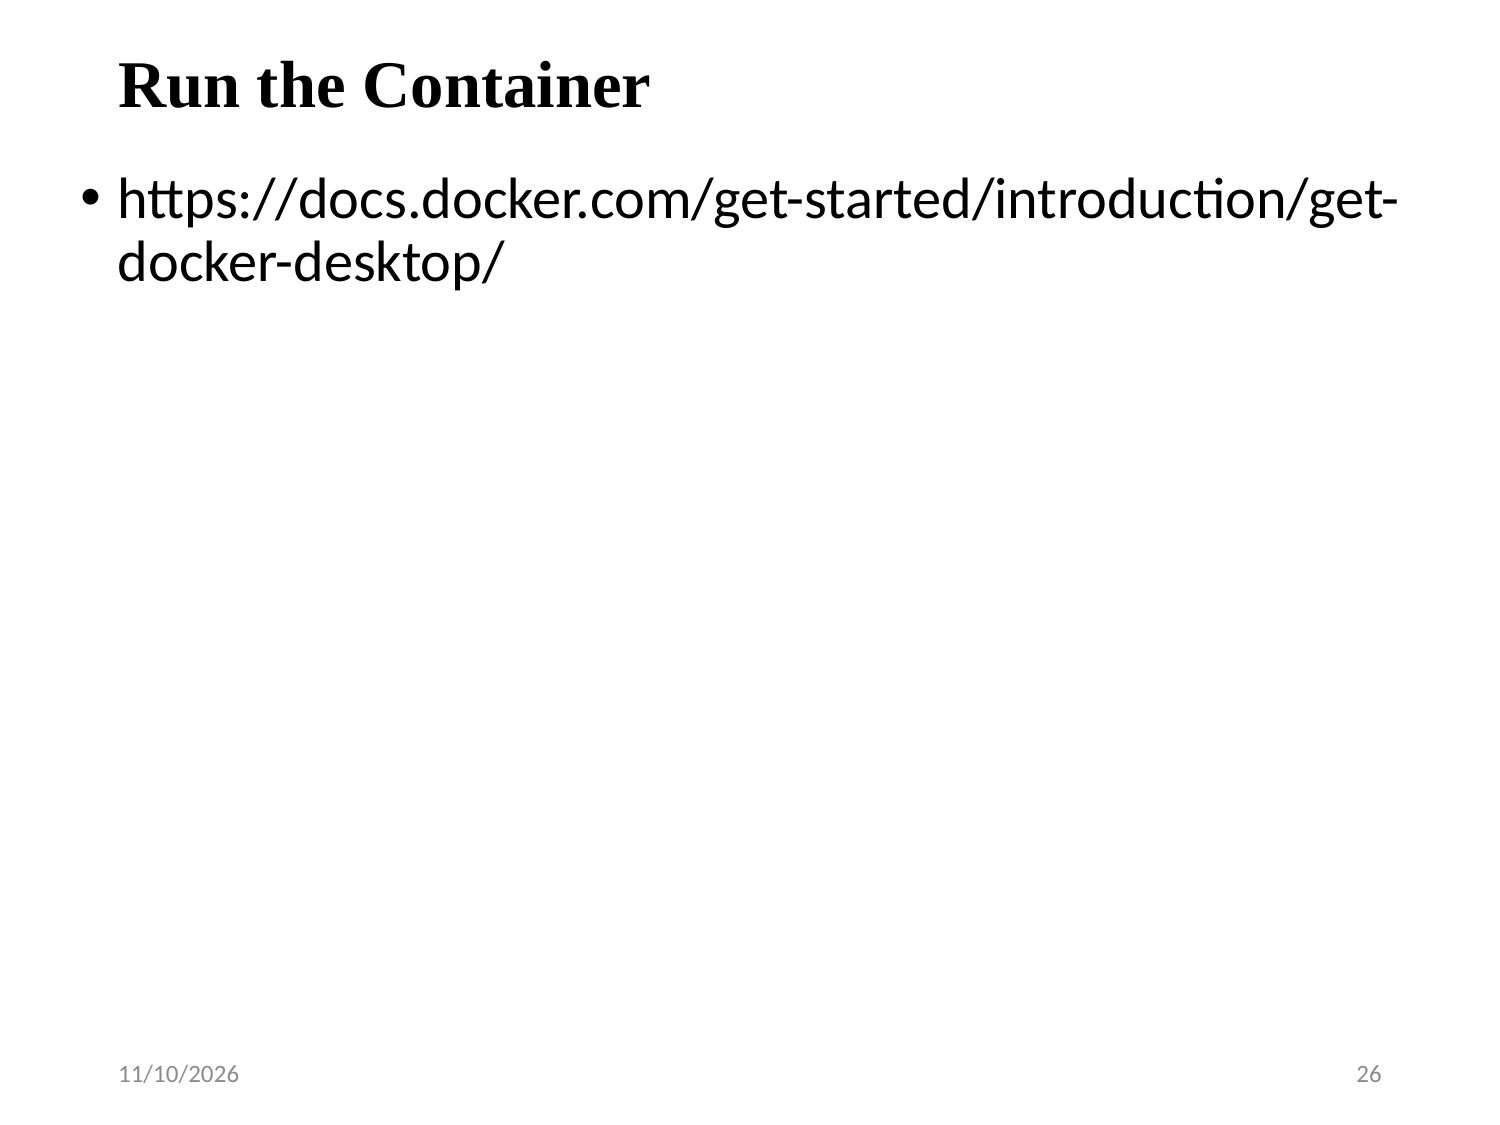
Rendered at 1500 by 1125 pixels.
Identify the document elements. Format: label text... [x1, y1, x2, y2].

list https://docs.docker.com/get-started/introduction/get-docker-desktop/ [65, 160, 1435, 1053]
slide_number 26 [1059, 1042, 1397, 1103]
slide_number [103, 1042, 441, 1103]
title Run the Container [103, 21, 1397, 150]
